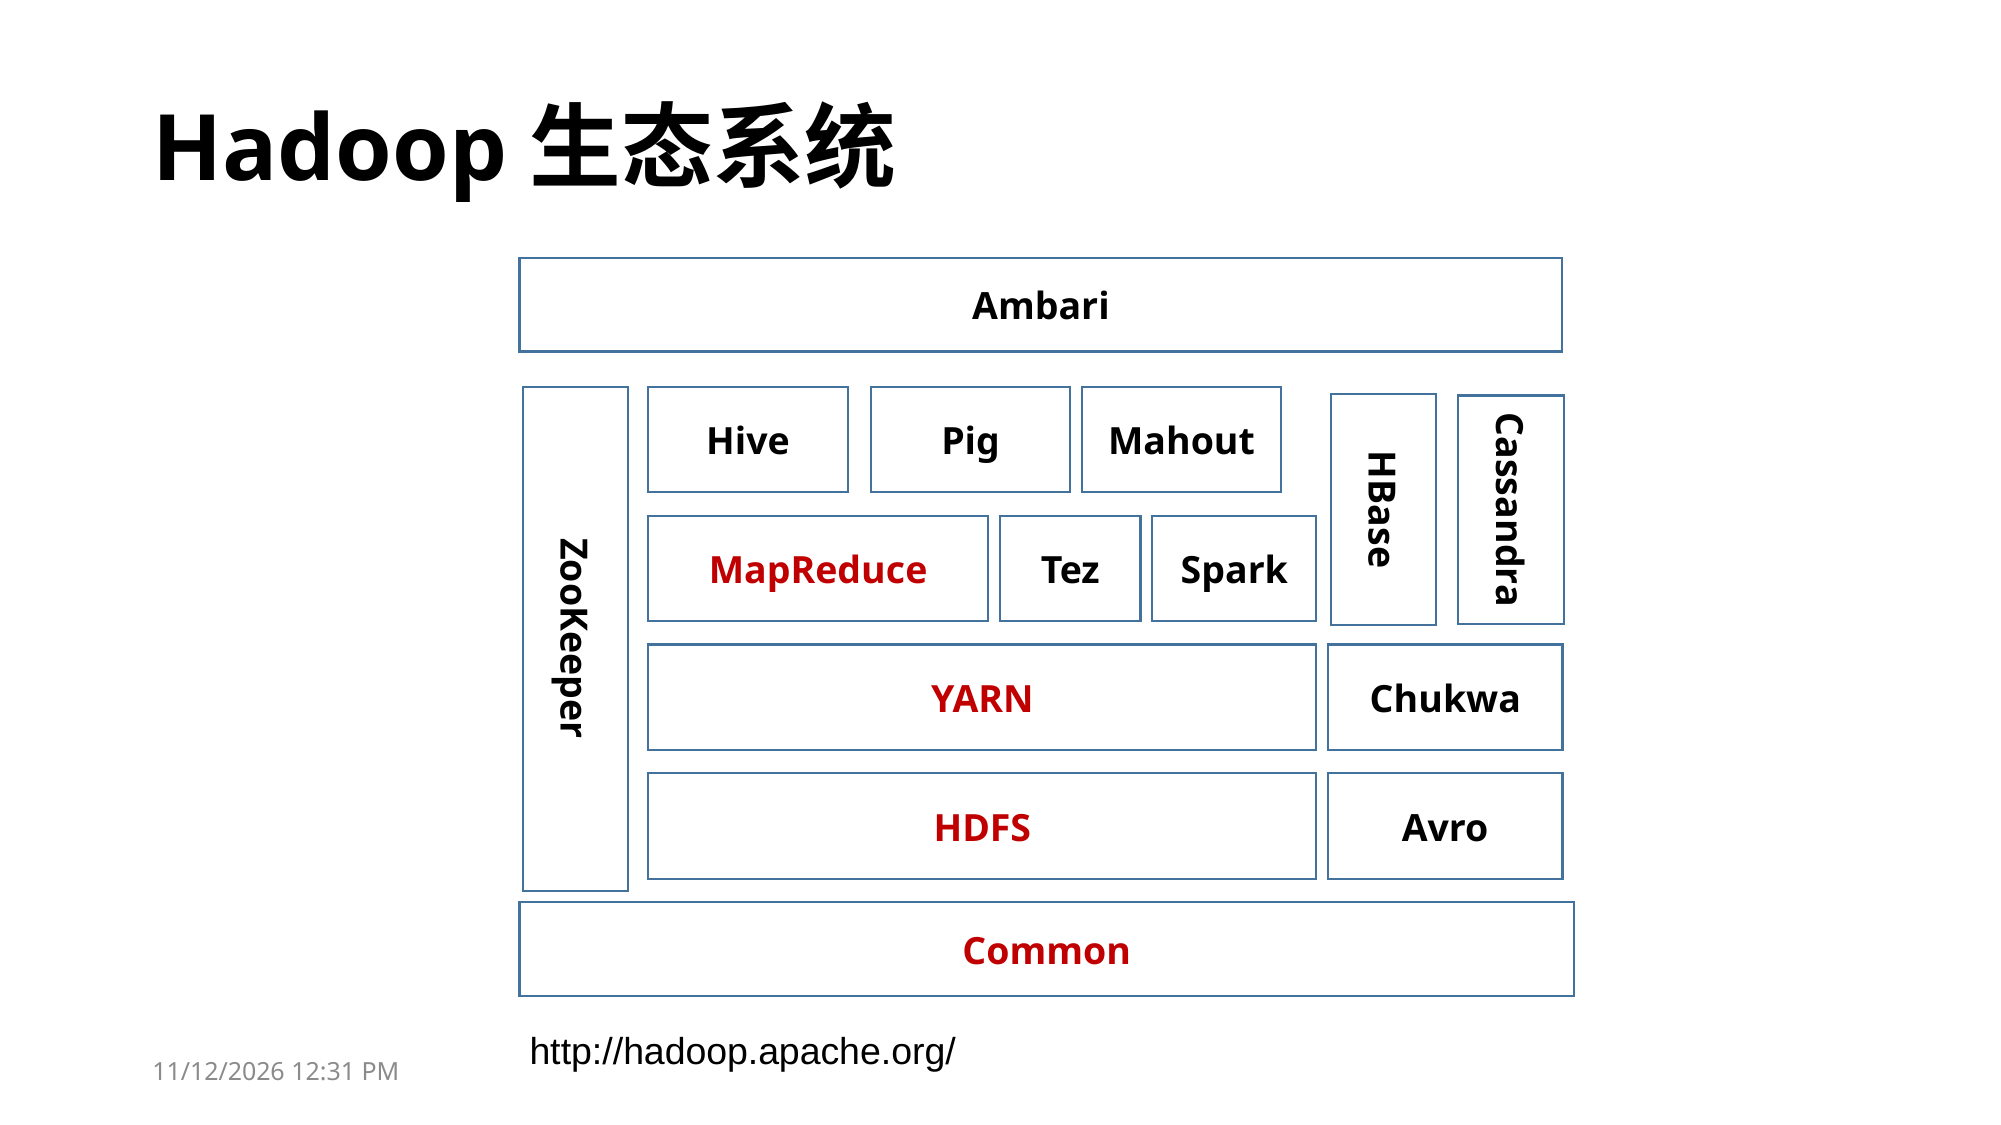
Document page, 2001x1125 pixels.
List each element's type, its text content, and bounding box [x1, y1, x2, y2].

text_box http://hadoop.apache.org/ [514, 1019, 971, 1080]
text_box Common [518, 901, 1575, 997]
text_box HBase [1330, 393, 1437, 626]
text_box Chukwa [1327, 643, 1564, 751]
text_box YARN [647, 643, 1317, 751]
text_box Pig [870, 386, 1071, 493]
text_box HDFS [647, 772, 1317, 880]
text_box ZooKeeper [522, 386, 629, 892]
title Hadoop生态系统 [137, 59, 1863, 241]
text_box MapReduce [647, 515, 989, 622]
text_box Cassandra [1457, 394, 1565, 625]
text_box Tez [999, 515, 1142, 622]
text_box Ambari [518, 257, 1563, 353]
text_box Mahout [1081, 386, 1282, 493]
text_box Spark [1151, 515, 1317, 622]
text_box Hive [647, 386, 849, 493]
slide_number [137, 1042, 588, 1103]
text_box Avro [1327, 772, 1564, 880]
